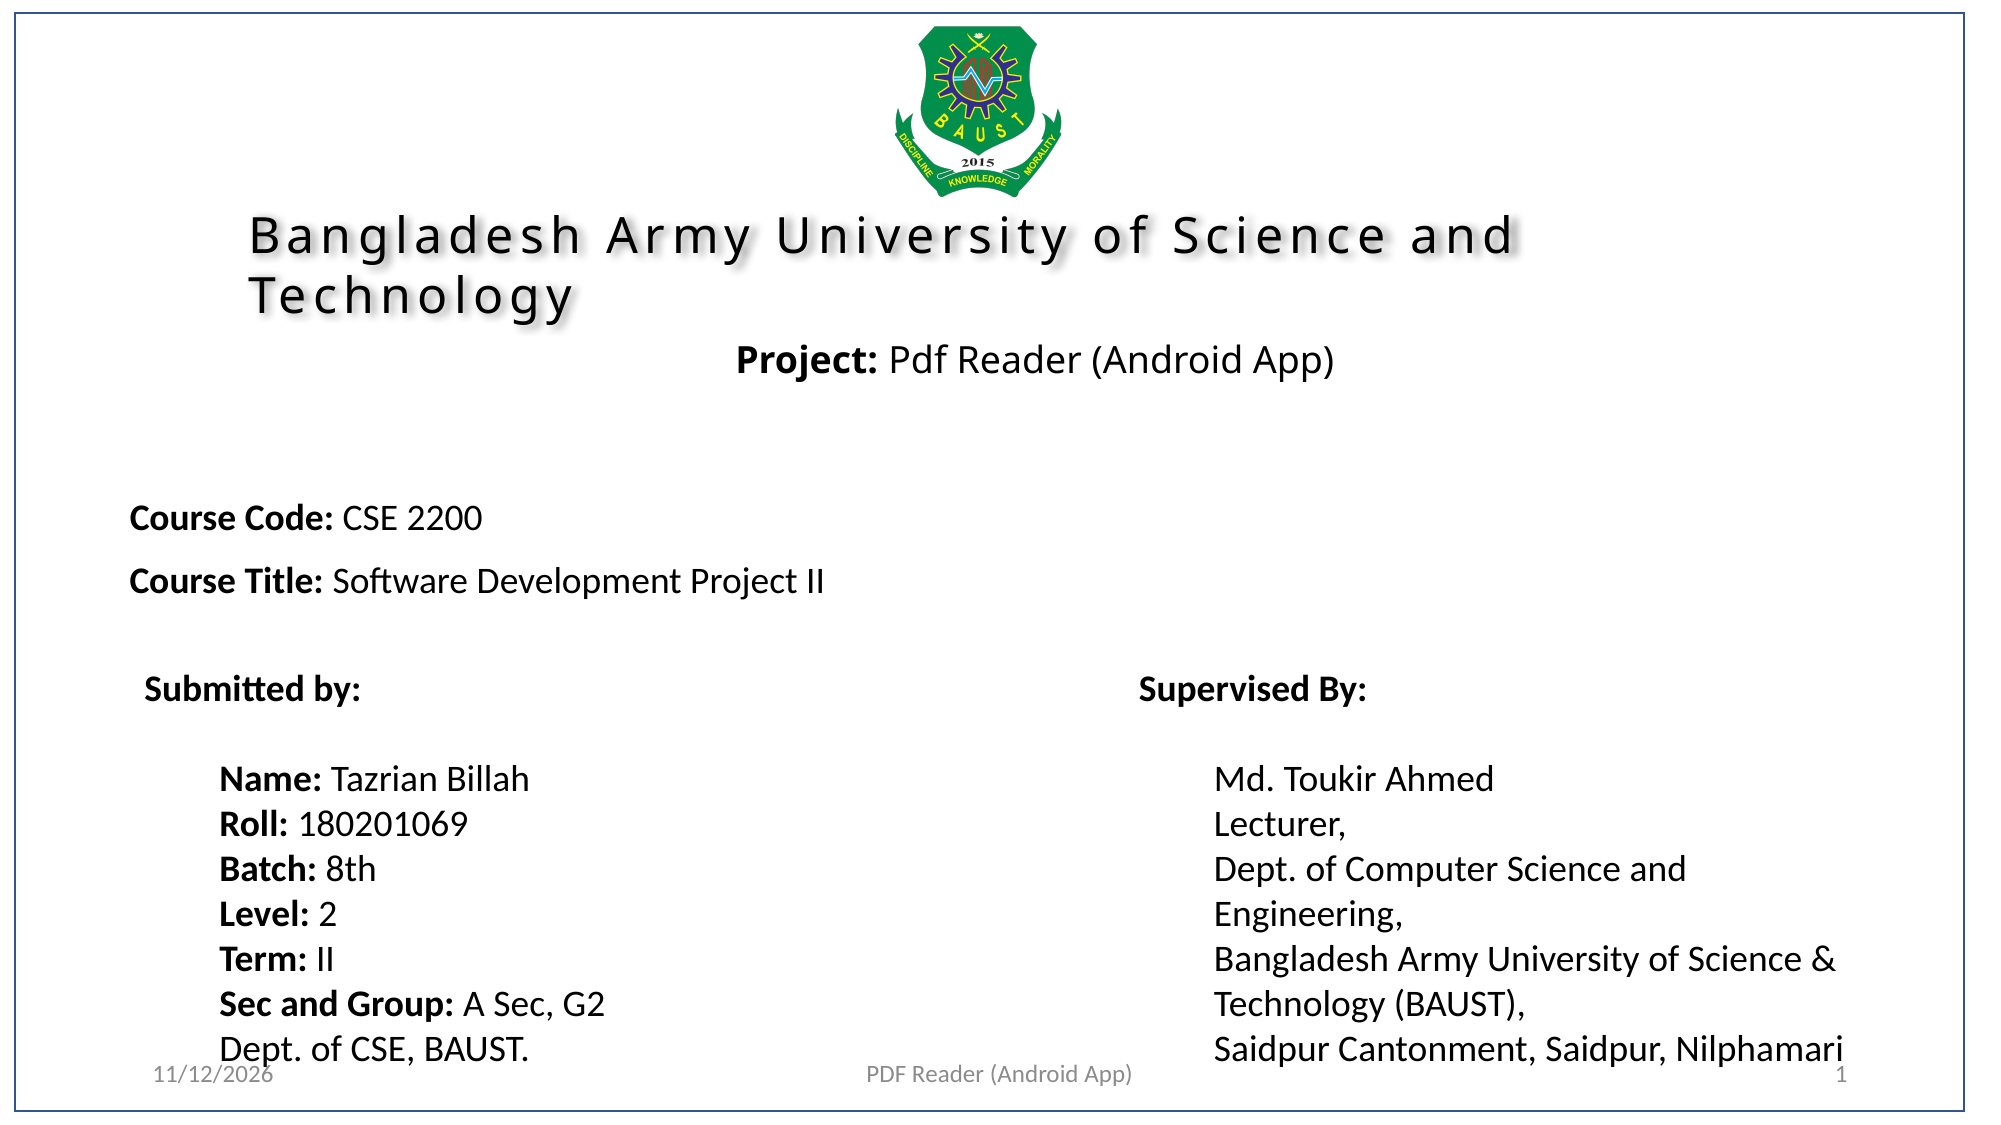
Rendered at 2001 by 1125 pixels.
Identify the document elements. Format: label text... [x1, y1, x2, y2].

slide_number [137, 1042, 588, 1103]
picture [895, 25, 1062, 198]
slide_number 1 [1412, 1042, 1863, 1103]
text_box [14, 12, 1965, 1112]
footer PDF Reader (Android App) [662, 1042, 1338, 1103]
